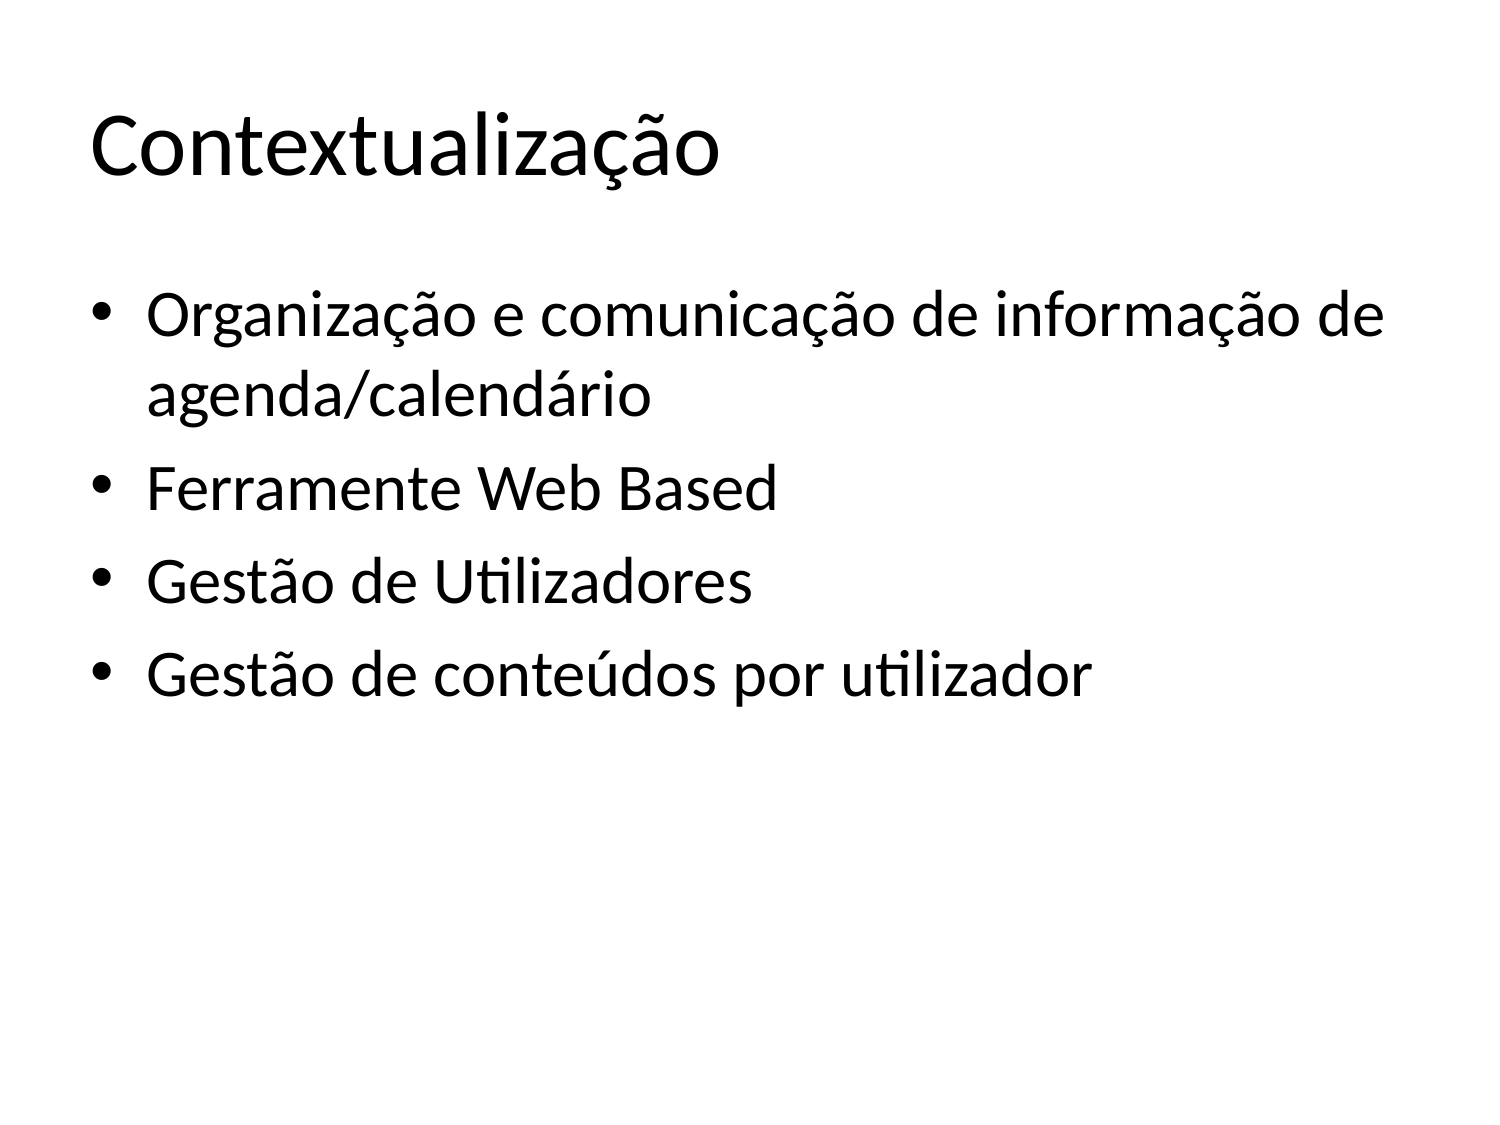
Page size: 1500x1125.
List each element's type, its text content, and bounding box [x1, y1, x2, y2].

title Contextualização [75, 45, 1425, 233]
list Organização e comunicação de informação de agenda/calendário Ferramente Web Based Gestão de Utilizadores Gestão de conteúdos por utilizador [75, 262, 1425, 1005]
